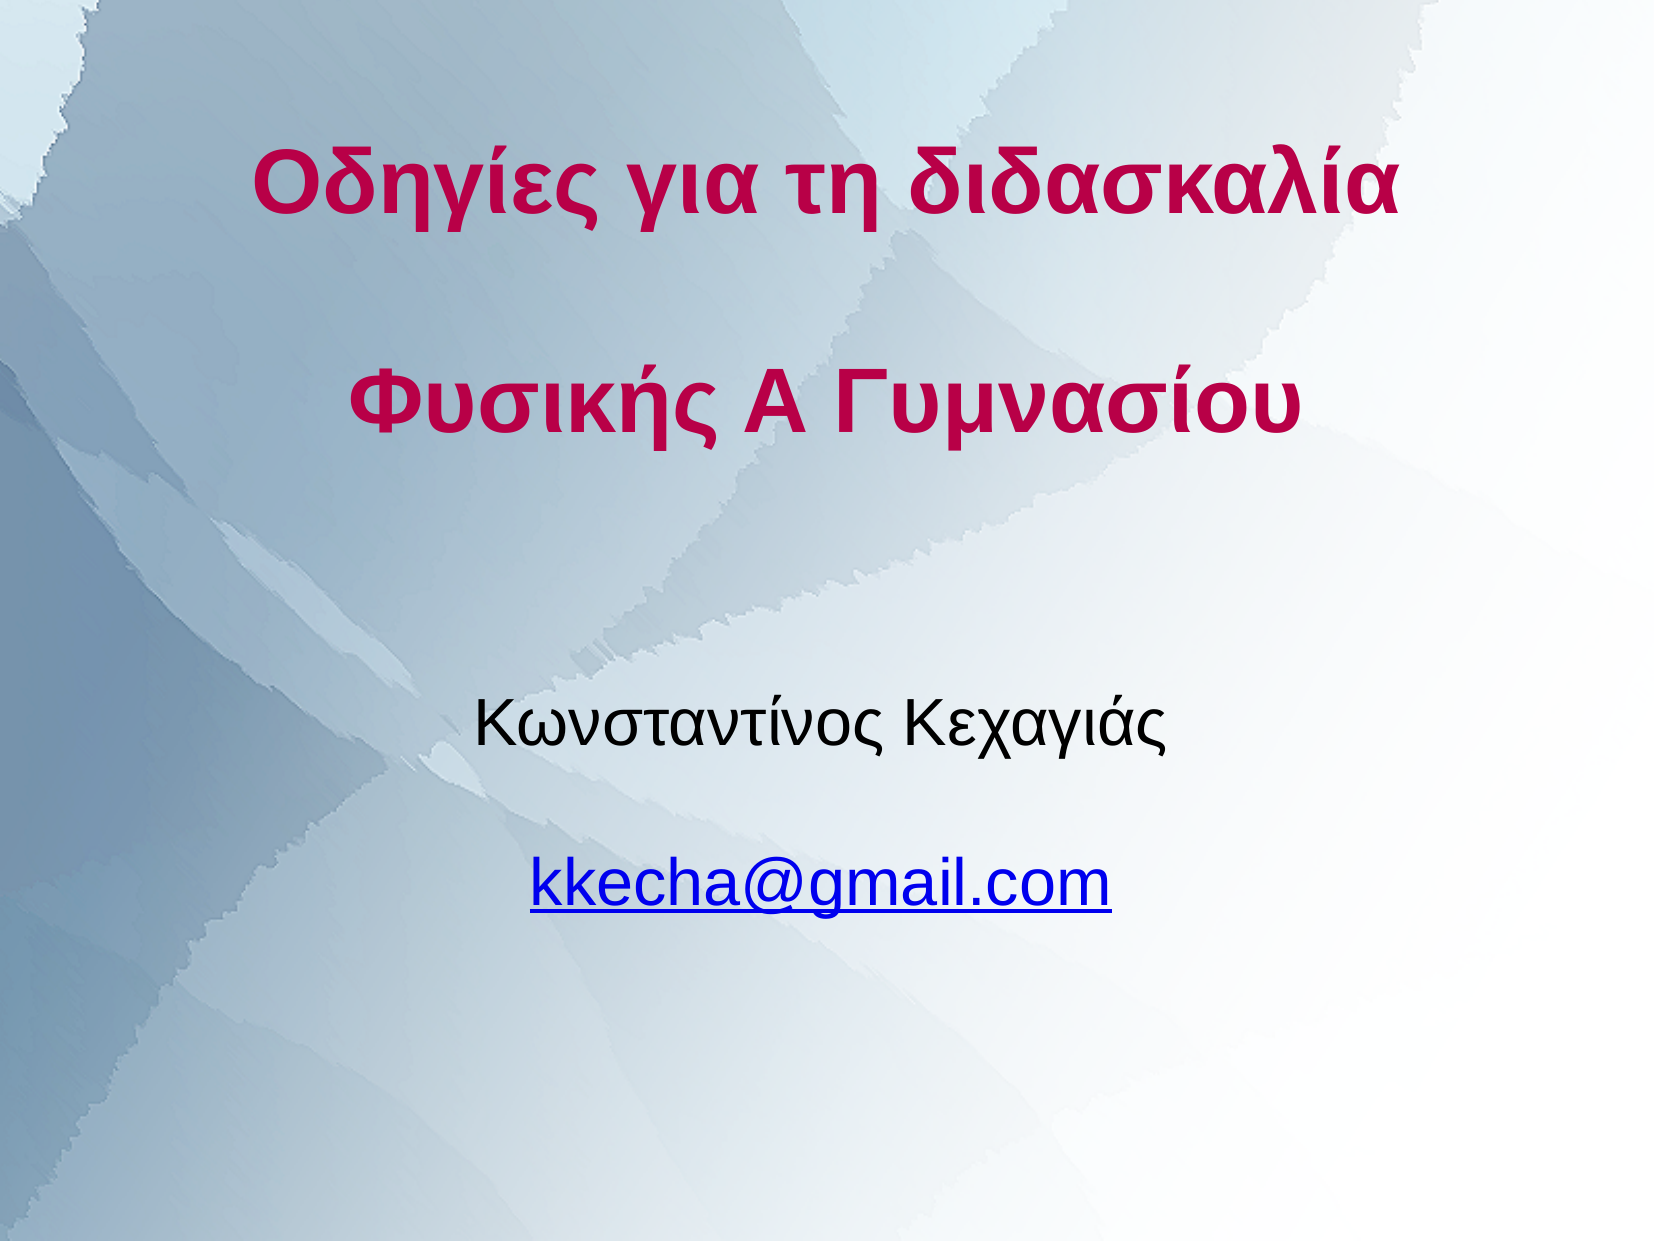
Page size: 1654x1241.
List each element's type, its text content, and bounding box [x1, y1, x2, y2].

title Οδηγίες για τη διδασκαλία Φυσικής Α Γυμνασίου [82, 26, 1571, 437]
subtitle Κωνσταντίνος Κεχαγιάς kkecha@gmail.com [76, 585, 1565, 1093]
picture [0, 0, 1654, 1241]
